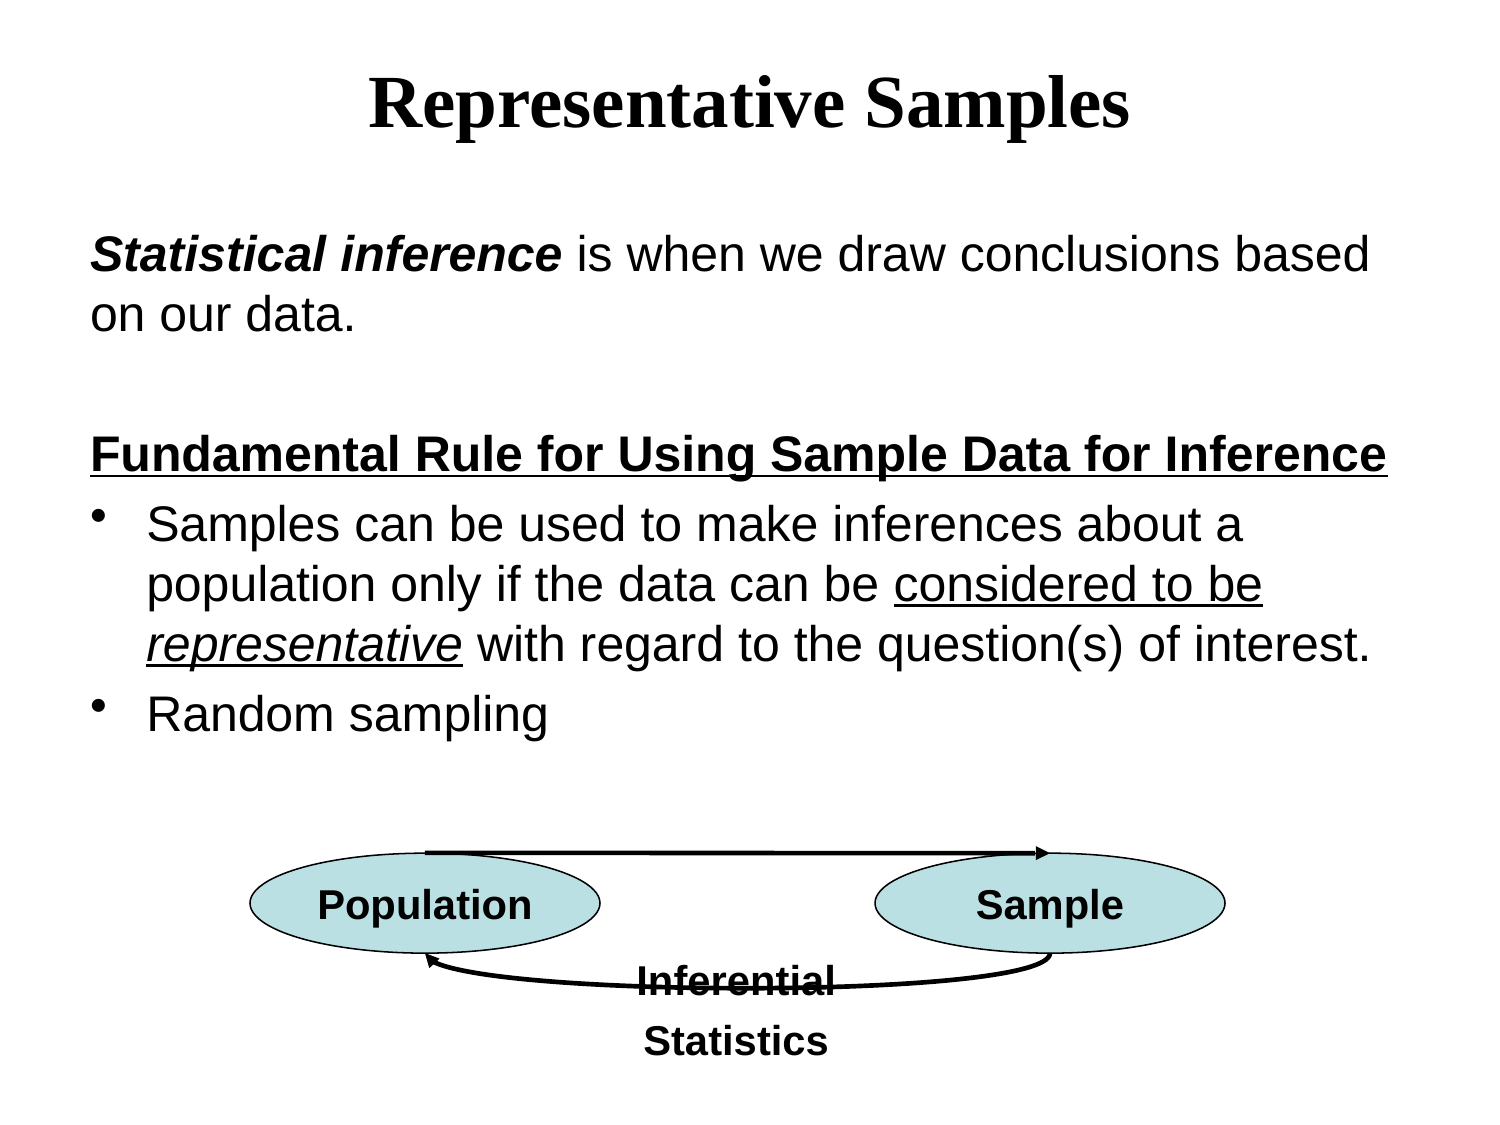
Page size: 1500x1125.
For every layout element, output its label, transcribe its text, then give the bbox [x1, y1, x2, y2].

text_box Inferential Statistics [609, 936, 730, 1072]
title Representative Samples [74, 36, 1426, 143]
text_box Sample [875, 853, 1226, 954]
text_box Inferential Statistics [742, 936, 863, 1072]
text_box Population [249, 853, 601, 954]
list Statistical inference is when we draw conclusions based on our data. Fundamental Rule for Using Sample Data for Inference Samples can be used to make inferences about a population only if the data can be considered to be representative with regard to the question(s) of interest. Random sampling [74, 143, 1444, 982]
